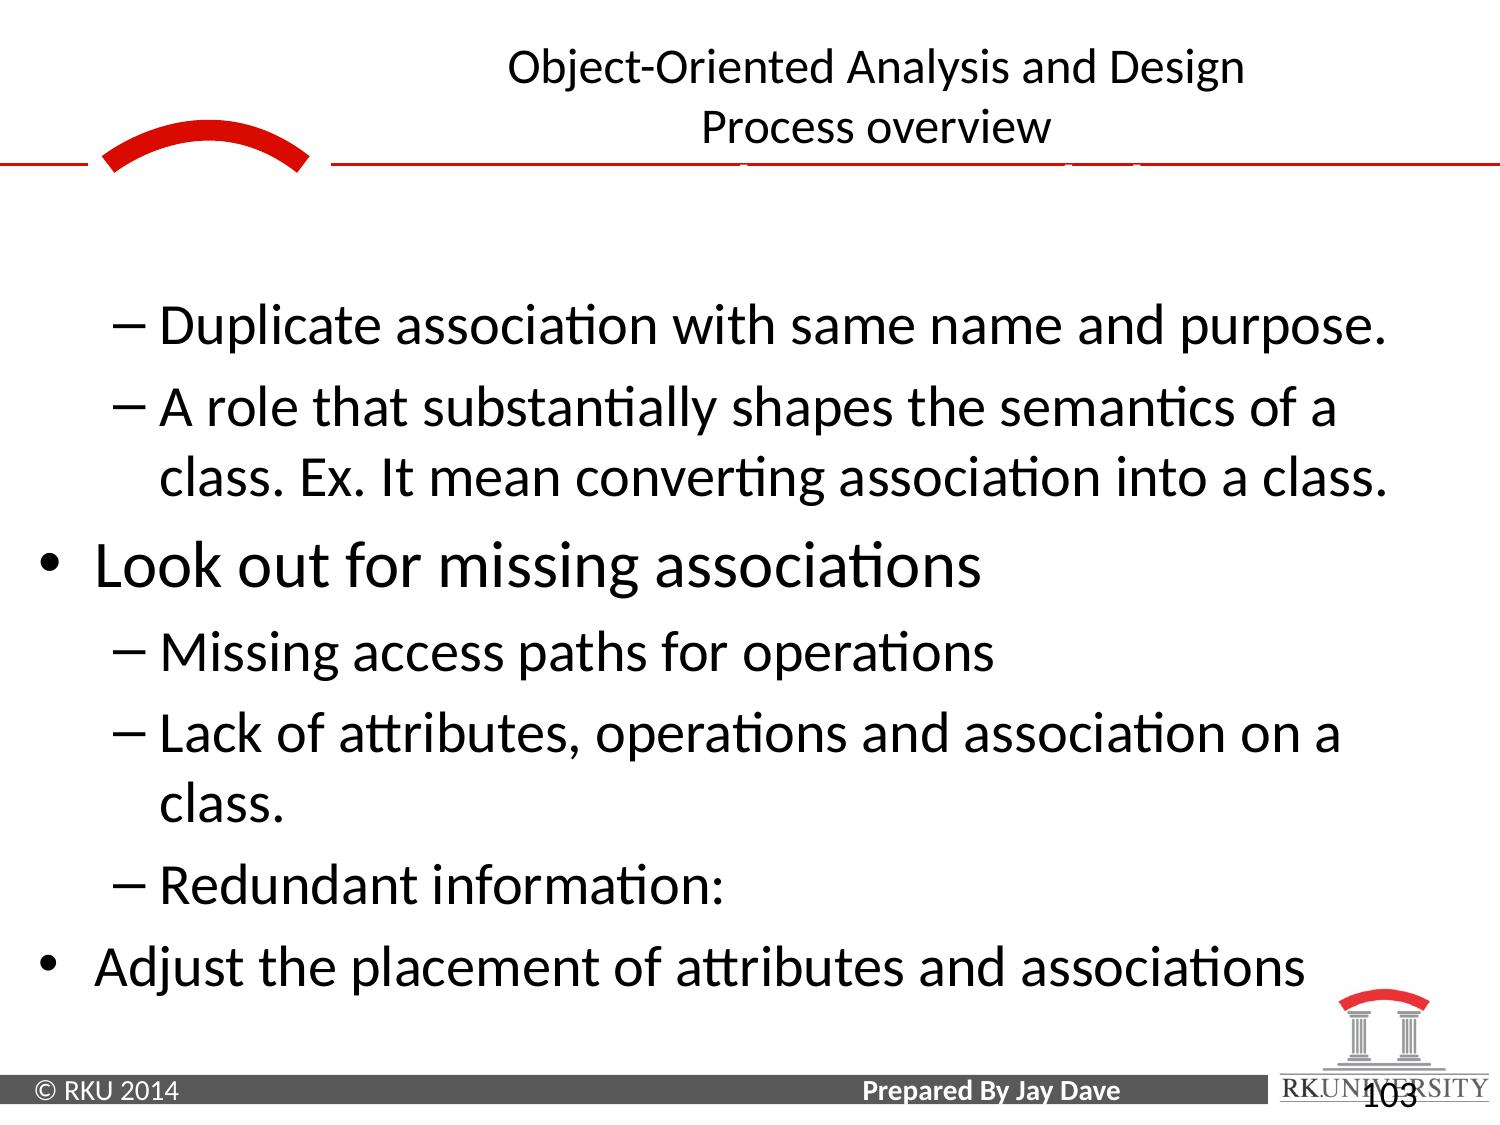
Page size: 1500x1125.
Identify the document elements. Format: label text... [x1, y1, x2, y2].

list Duplicate association with same name and purpose. A role that substantially shapes the semantics of a class. Ex. It mean converting association into a class. Look out for missing associations Missing access paths for operations Lack of attributes, operations and association on a class. Redundant information: Adjust the placement of attributes and associations [23, 278, 1466, 1038]
text_box Domain Class Model [74, 137, 1425, 220]
slide_number ‹#› [1345, 1062, 1467, 1108]
picture [1268, 963, 1500, 1125]
